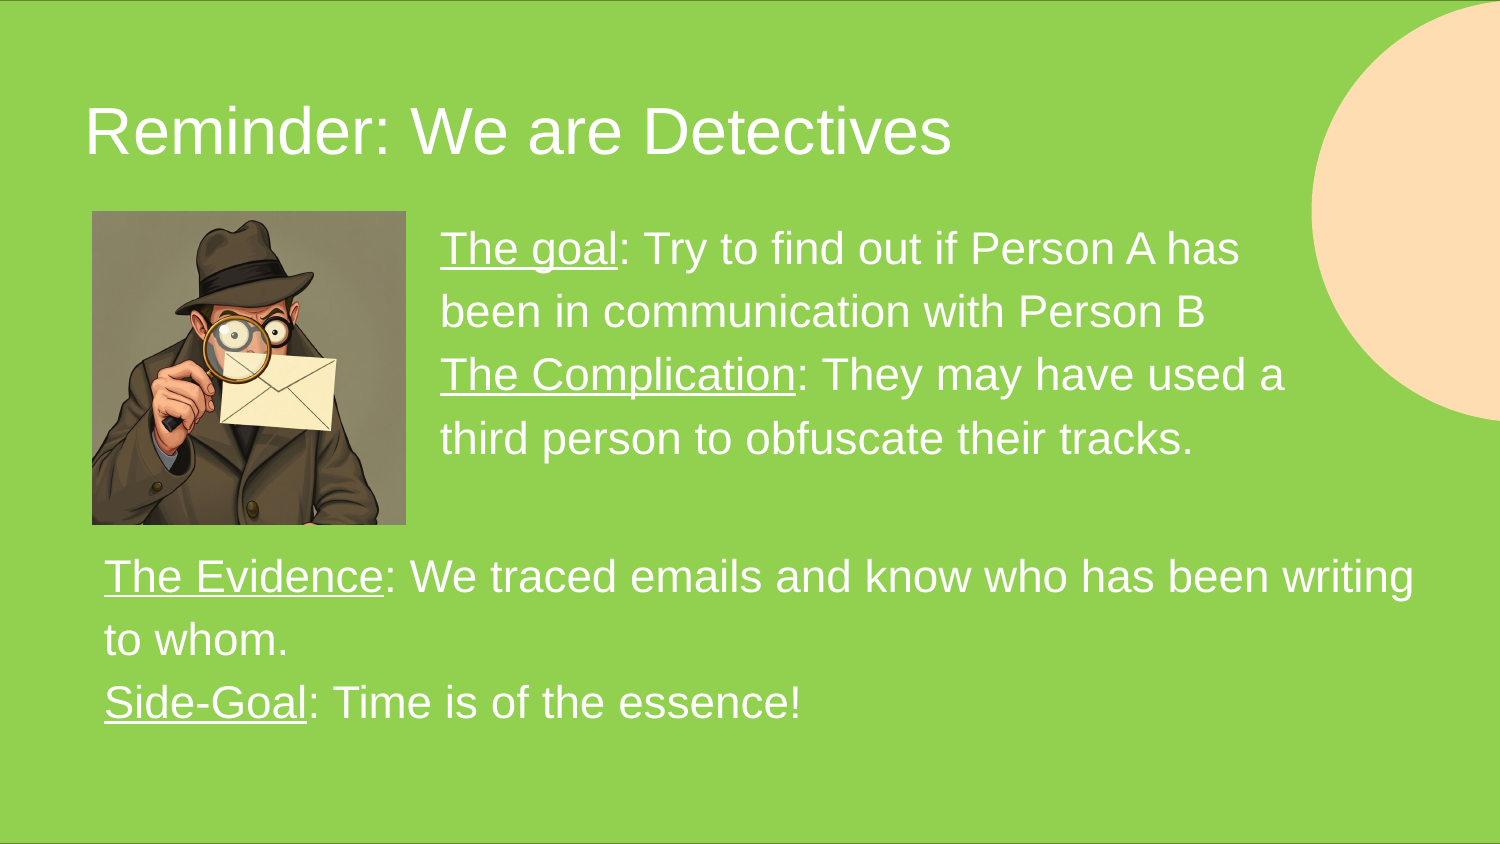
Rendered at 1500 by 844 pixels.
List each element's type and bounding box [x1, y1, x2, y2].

picture [92, 210, 407, 525]
text_box [0, 0, 1500, 844]
